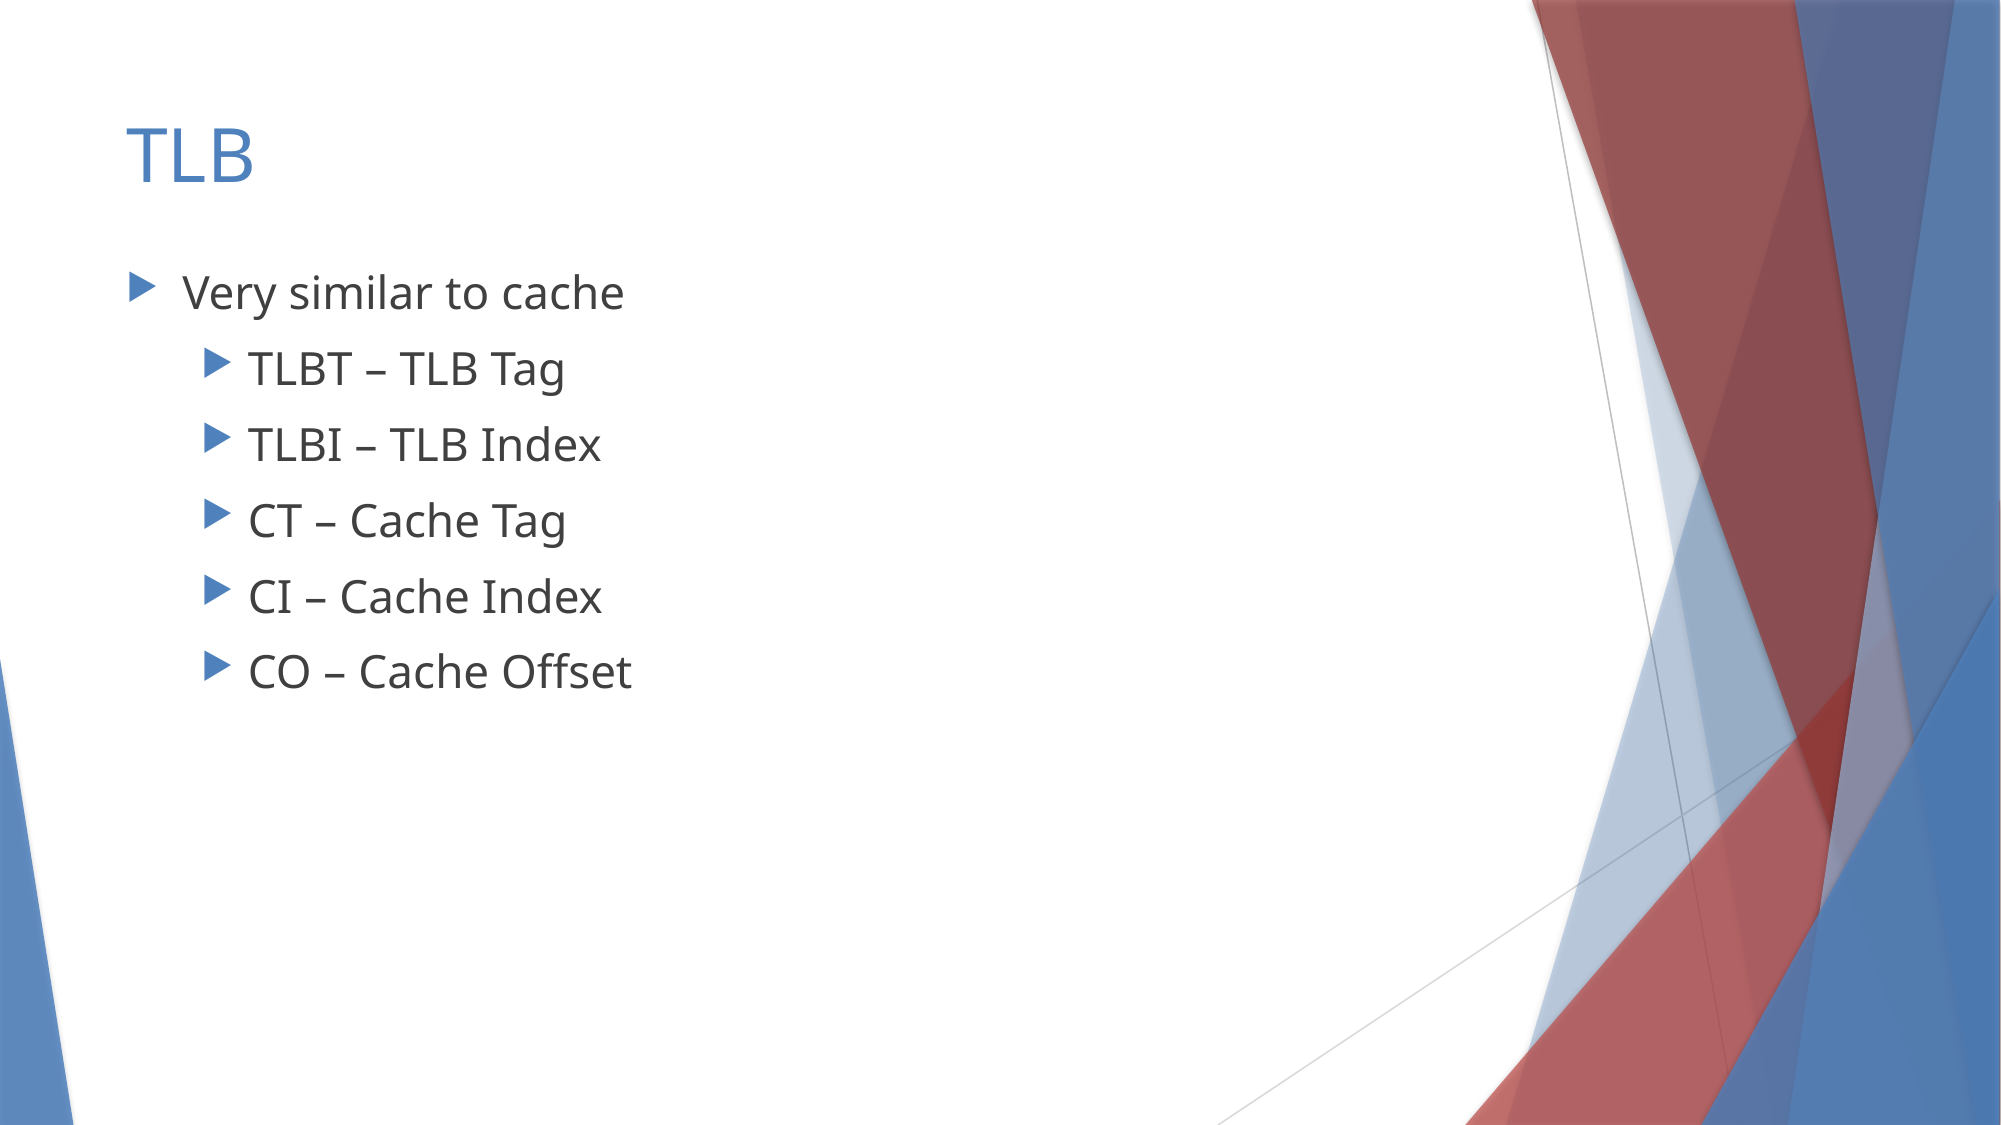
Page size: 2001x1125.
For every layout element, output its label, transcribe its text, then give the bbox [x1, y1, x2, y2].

title TLB [111, 99, 1522, 256]
list Very similar to cache TLBT – TLB Tag TLBI – TLB Index CT – Cache Tag CI – Cache Index CO – Cache Offset [111, 256, 1616, 1125]
